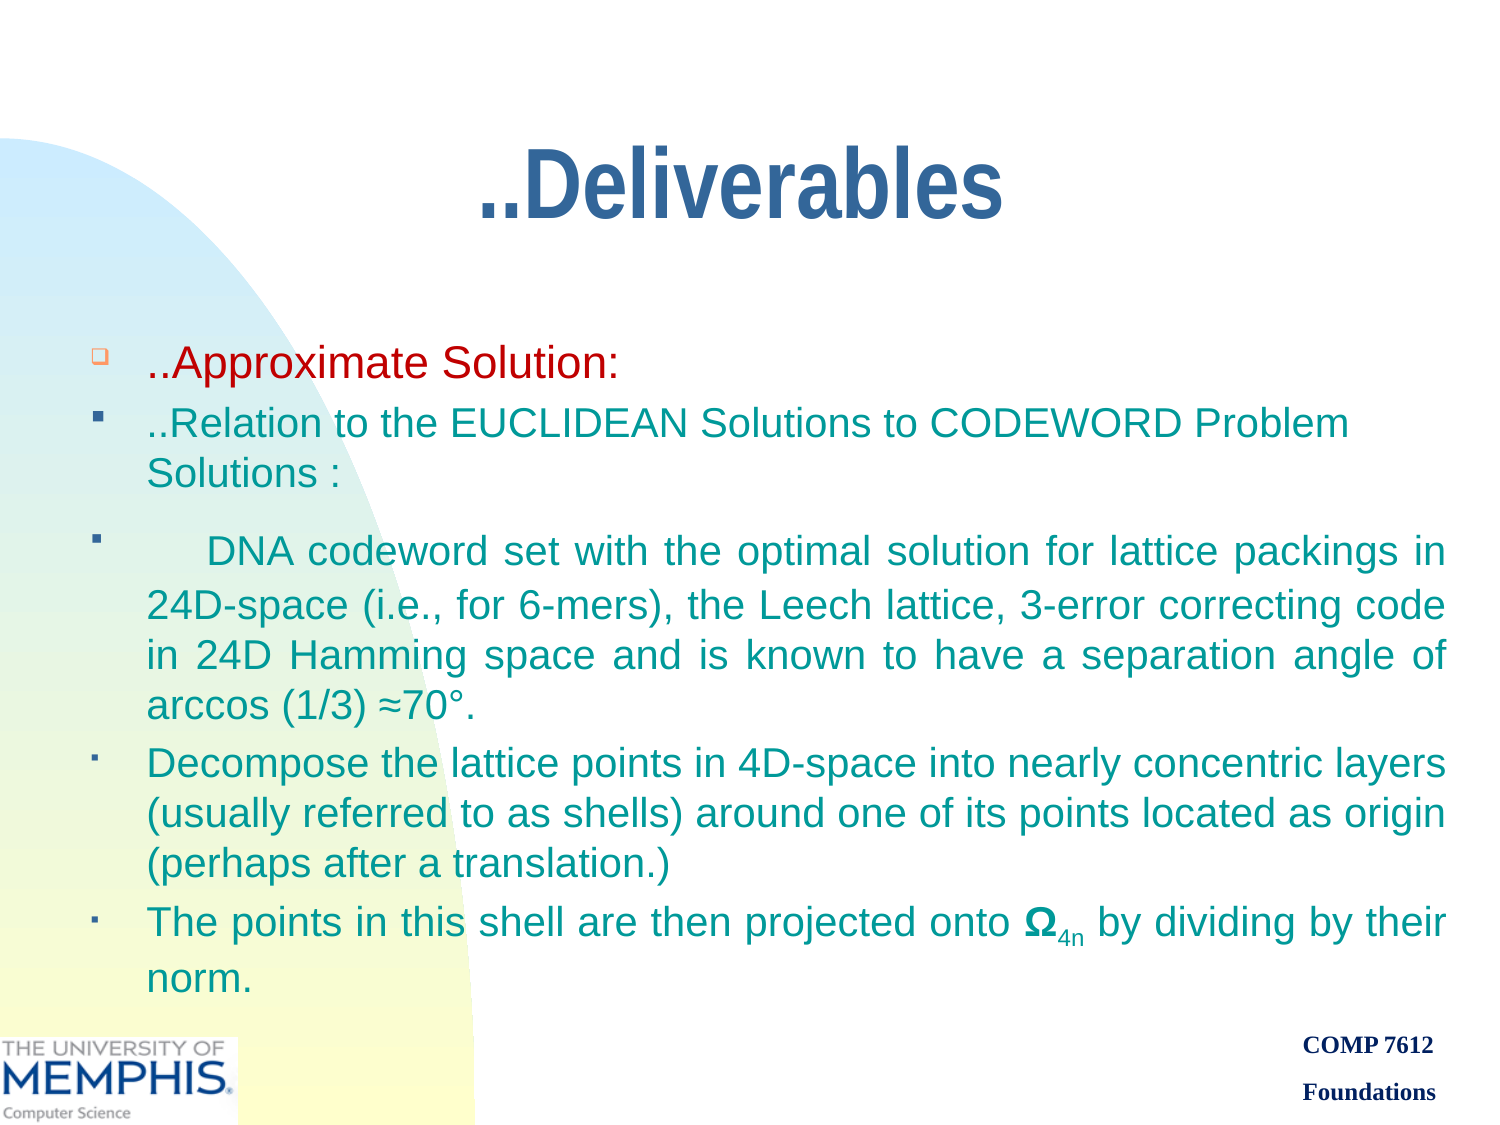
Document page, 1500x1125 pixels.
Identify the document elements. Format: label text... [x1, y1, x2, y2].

list ..Approximate Solution: ..Relation to the EUCLIDEAN Solutions to CODEWORD Problem Solutions : DNA codeword set with the optimal solution for lattice packings in 24D-space (i.e., for 6-mers), the Leech lattice, 3-error correcting code in 24D Hamming space and is known to have a separation angle of arccos (1/3) ≈70°. Decompose the lattice points in 4D-space into nearly concentric layers (usually referred to as shells) around one of its points located as origin (perhaps after a translation.) The points in this shell are then projected onto Ω4n by dividing by their norm. [75, 324, 1463, 1088]
title ..Deliverables [462, 99, 1463, 288]
picture [0, 1037, 238, 1125]
